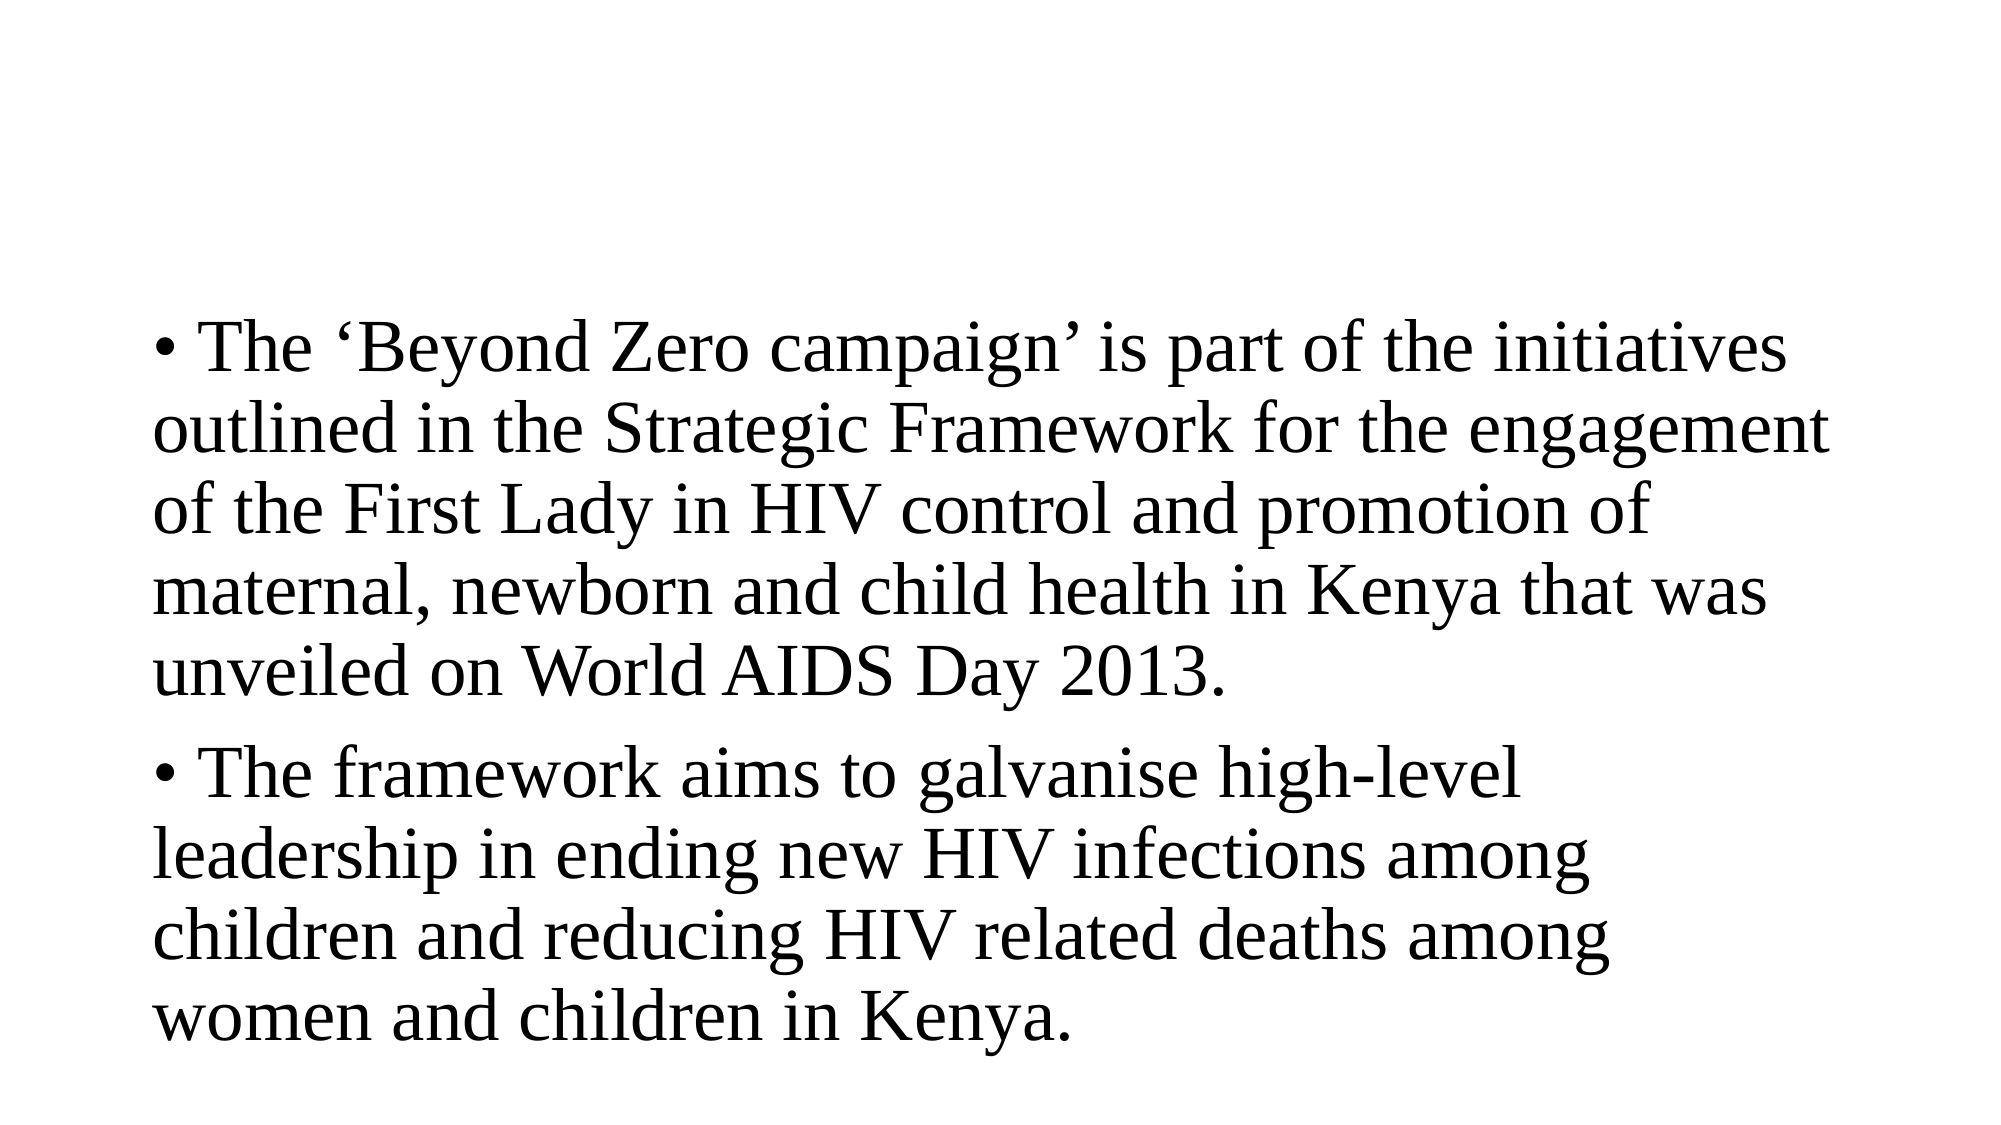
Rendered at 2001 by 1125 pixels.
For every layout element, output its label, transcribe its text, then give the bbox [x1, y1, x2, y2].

list • The ‘Beyond Zero campaign’ is part of the initiatives outlined in the Strategic Framework for the engagement of the First Lady in HIV control and promotion of maternal, newborn and child health in Kenya that was unveiled on World AIDS Day 2013. • The framework aims to galvanise high-level leadership in ending new HIV infections among children and reducing HIV related deaths among women and children in Kenya. [137, 299, 1863, 1014]
